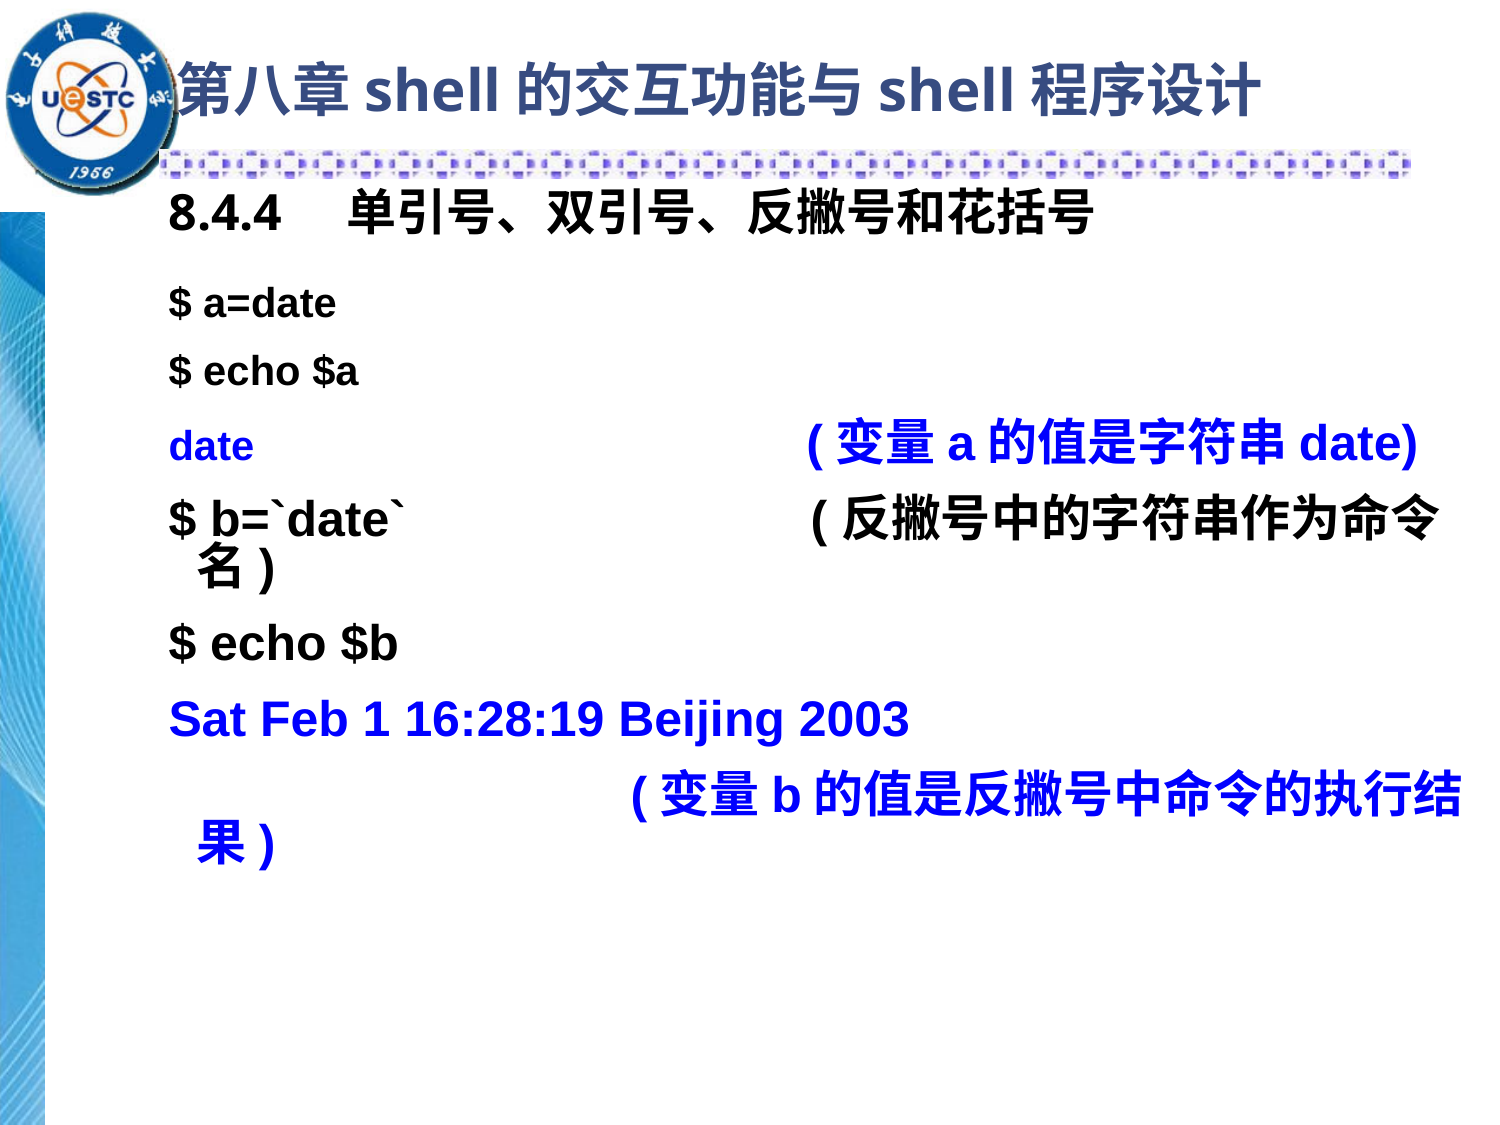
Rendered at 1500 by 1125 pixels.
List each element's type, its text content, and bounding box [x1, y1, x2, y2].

text_box 8.4.4 单引号、双引号、反撇号和花括号 [153, 173, 1228, 248]
picture [5, 0, 1411, 197]
title 第八章shell的交互功能与shell程序设计 [160, 53, 1307, 126]
picture [0, 212, 45, 1125]
list $ a=date $ echo $a date (变量a的值是字符串date) $ b=`date` (反撇号中的字符串作为命令名) $ echo $b Sat Feb 1 16:28:19 Beijing 2003 (变量b的值是反撇号中命令的执行结果) [153, 278, 1500, 775]
